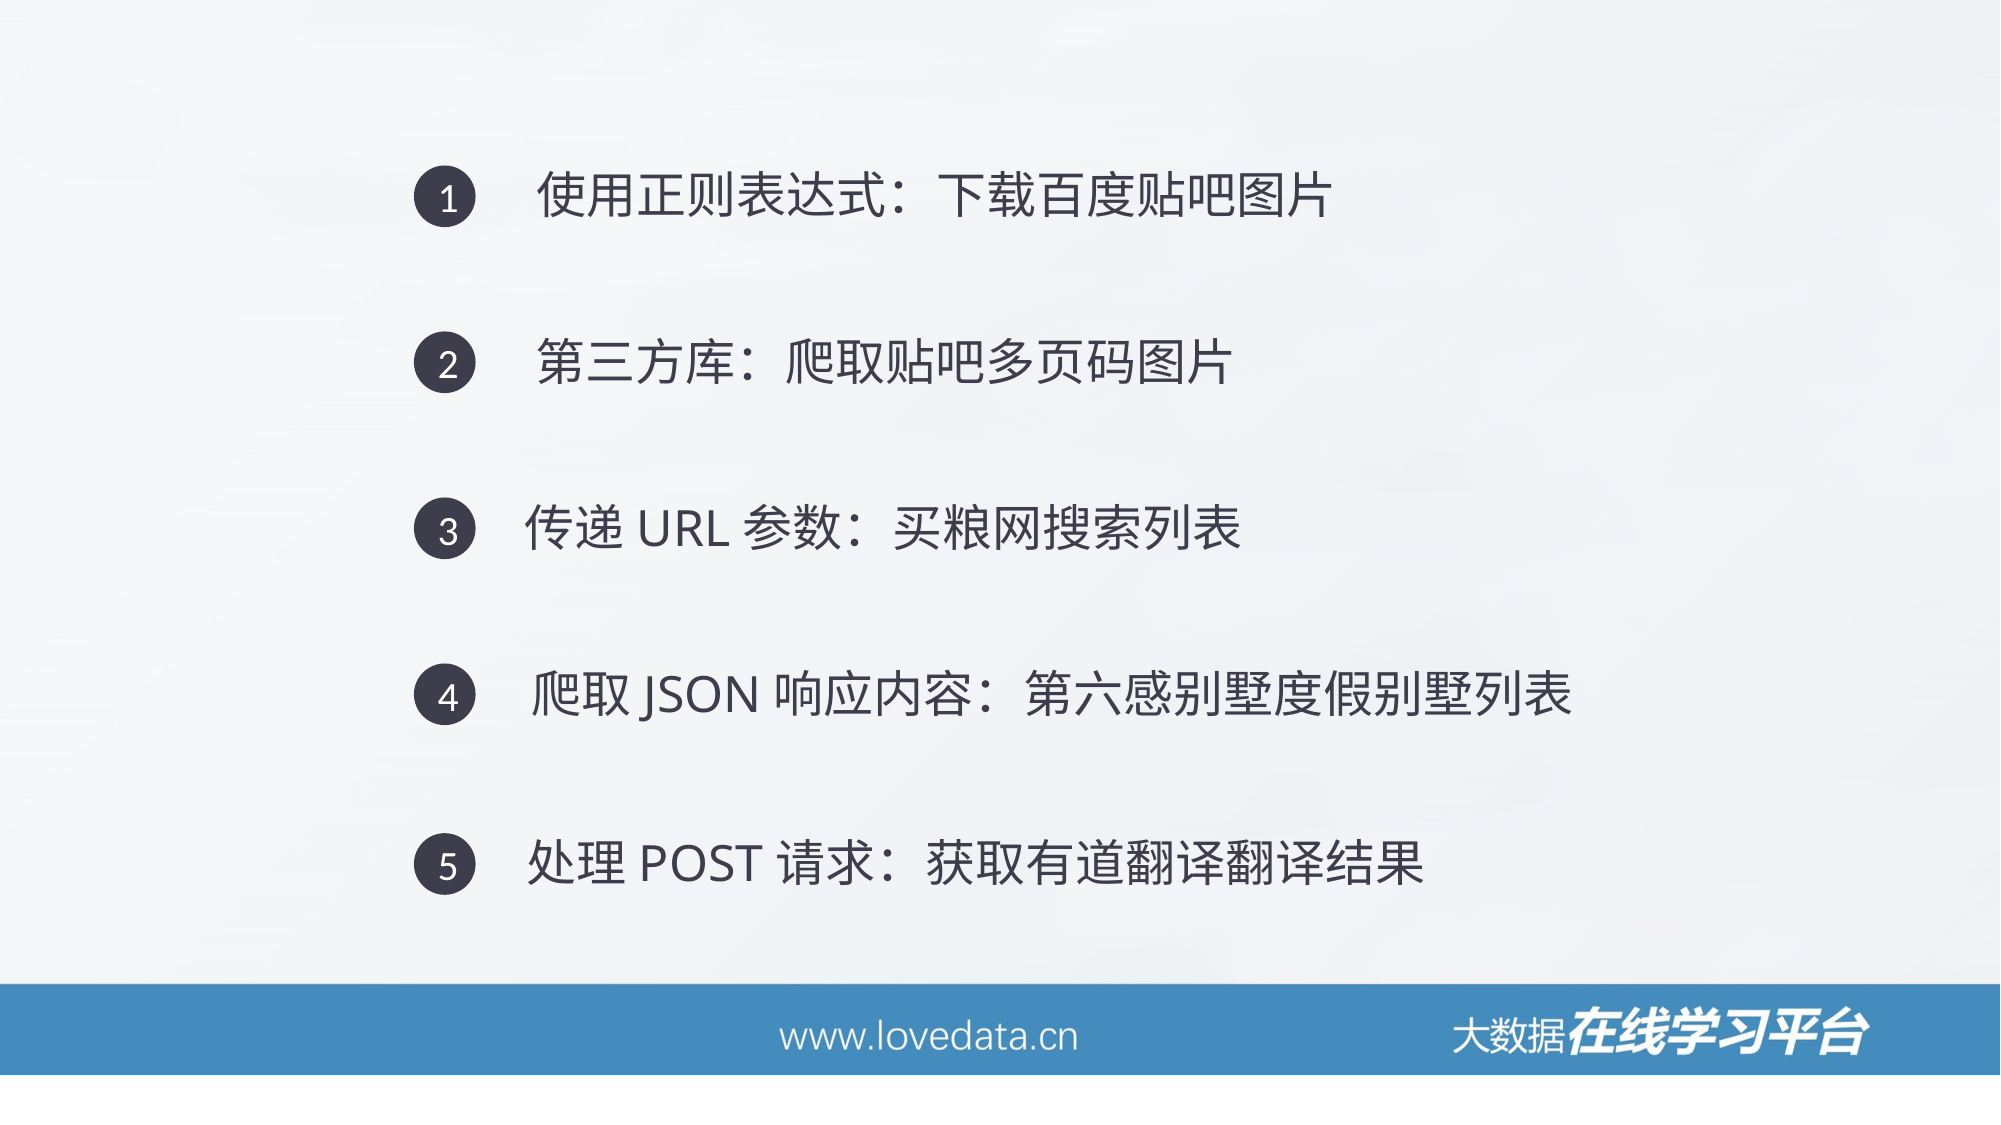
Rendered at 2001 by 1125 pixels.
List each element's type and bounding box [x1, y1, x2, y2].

text_box [413, 156, 1356, 233]
text_box [413, 322, 1255, 399]
text_box [413, 824, 1435, 901]
picture [0, 0, 2000, 1075]
text_box [413, 654, 1588, 731]
text_box [413, 488, 1251, 565]
